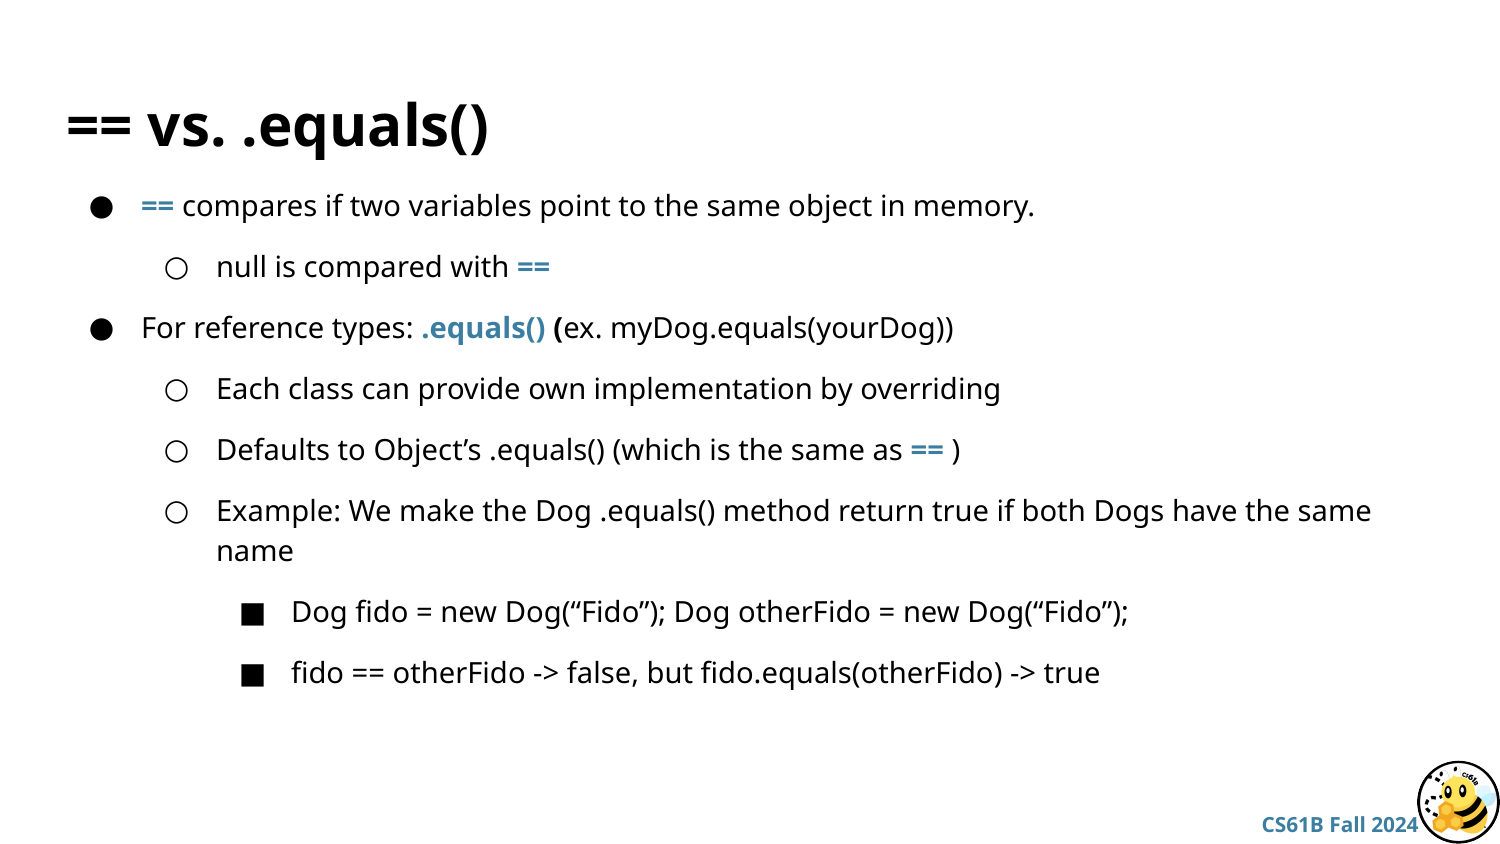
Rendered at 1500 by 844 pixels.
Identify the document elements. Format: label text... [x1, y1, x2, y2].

picture [1417, 760, 1500, 844]
title == vs. .equals() [51, 72, 1449, 166]
list == compares if two variables point to the same object in memory. null is compared with == For reference types: .equals() (ex. myDog.equals(yourDog)) Each class can provide own implementation by overriding Defaults to Object’s .equals() (which is the same as == ) Example: We make the Dog .equals() method return true if both Dogs have the same name Dog fido = new Dog(“Fido”); Dog otherFido = new Dog(“Fido”); fido == otherFido -> false, but fido.equals(otherFido) -> true [51, 166, 1449, 728]
